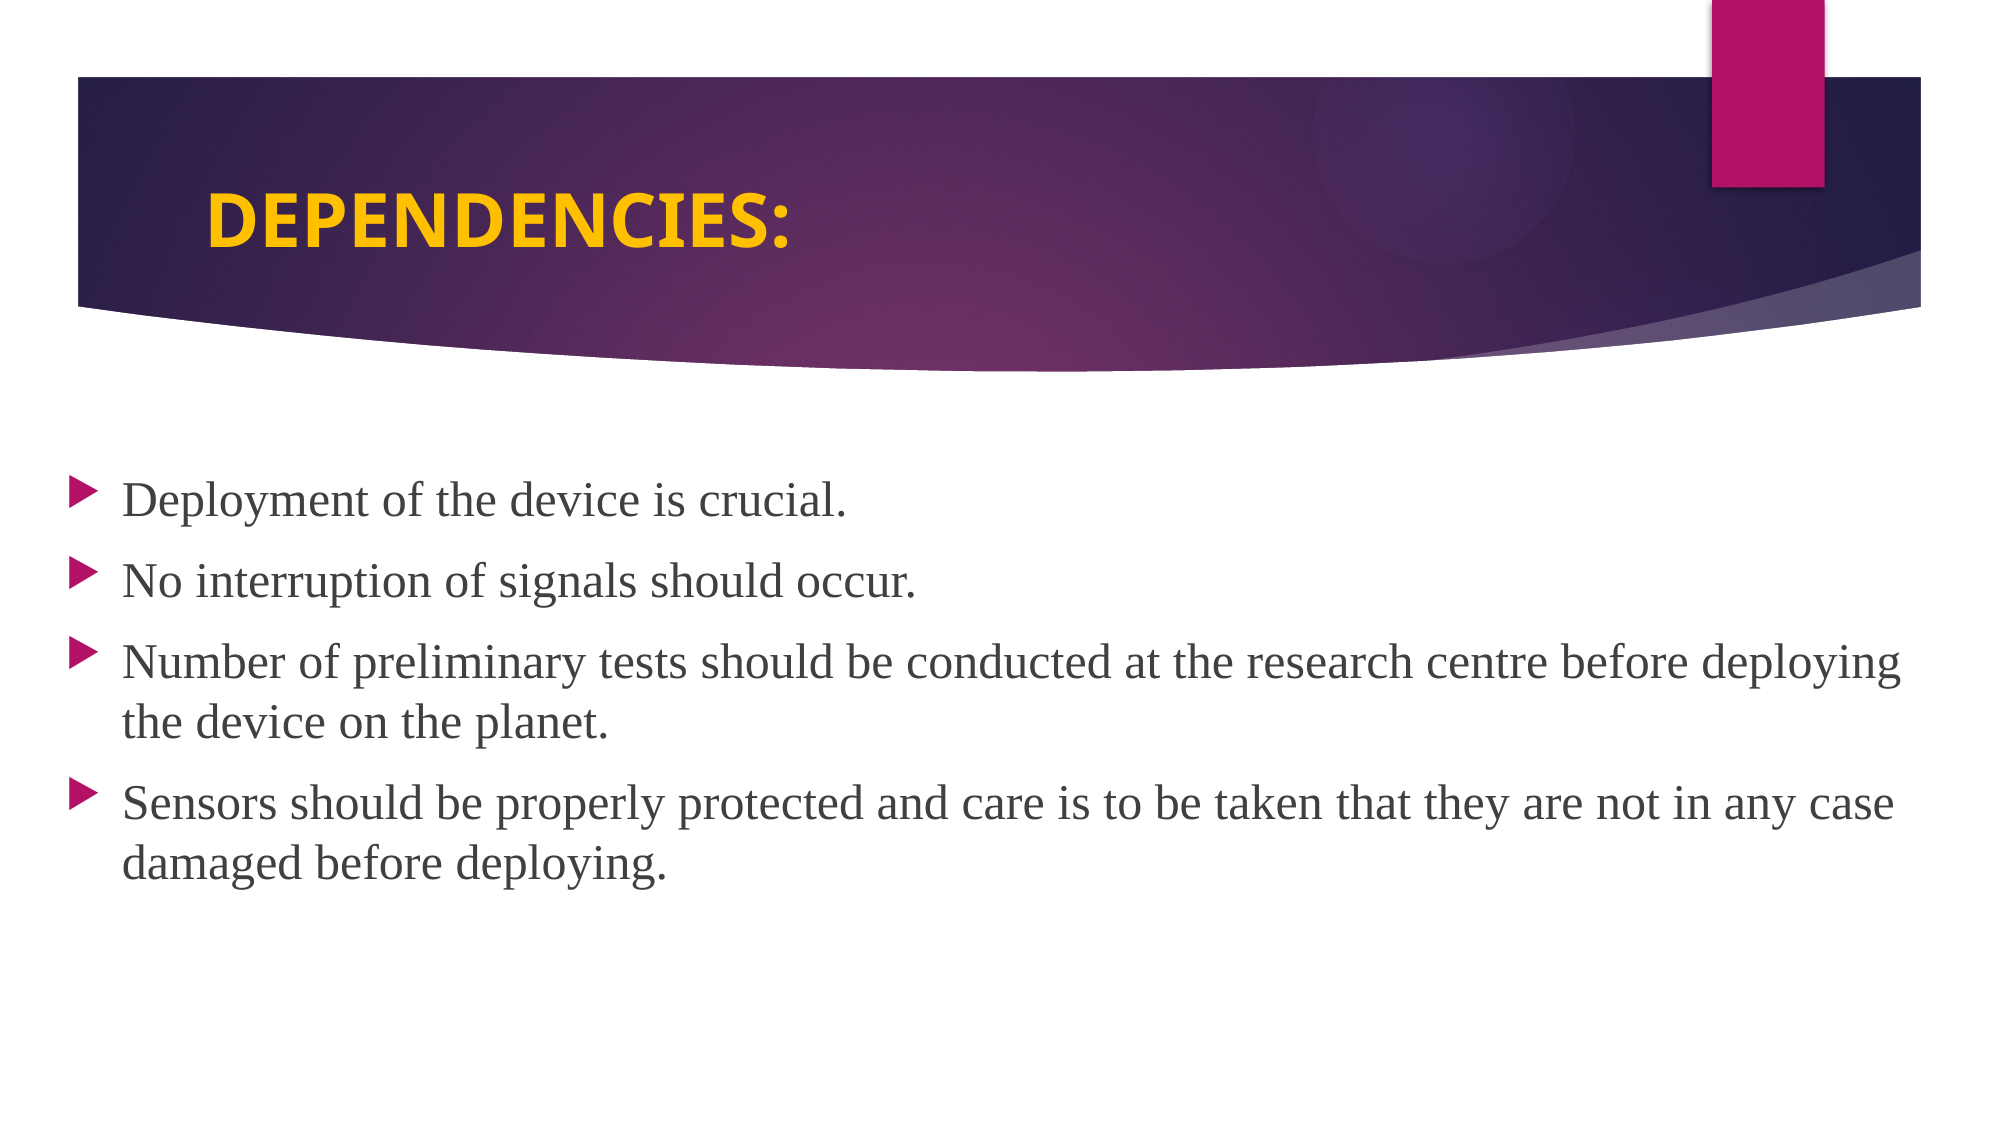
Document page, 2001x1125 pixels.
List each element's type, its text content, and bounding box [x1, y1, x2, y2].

title DEPENDENCIES: [189, 159, 1627, 276]
list Deployment of the device is crucial. No interruption of signals should occur. Number of preliminary tests should be conducted at the research centre before deploying the device on the planet. Sensors should be properly protected and care is to be taken that they are not in any case damaged before deploying. [50, 393, 1948, 1065]
